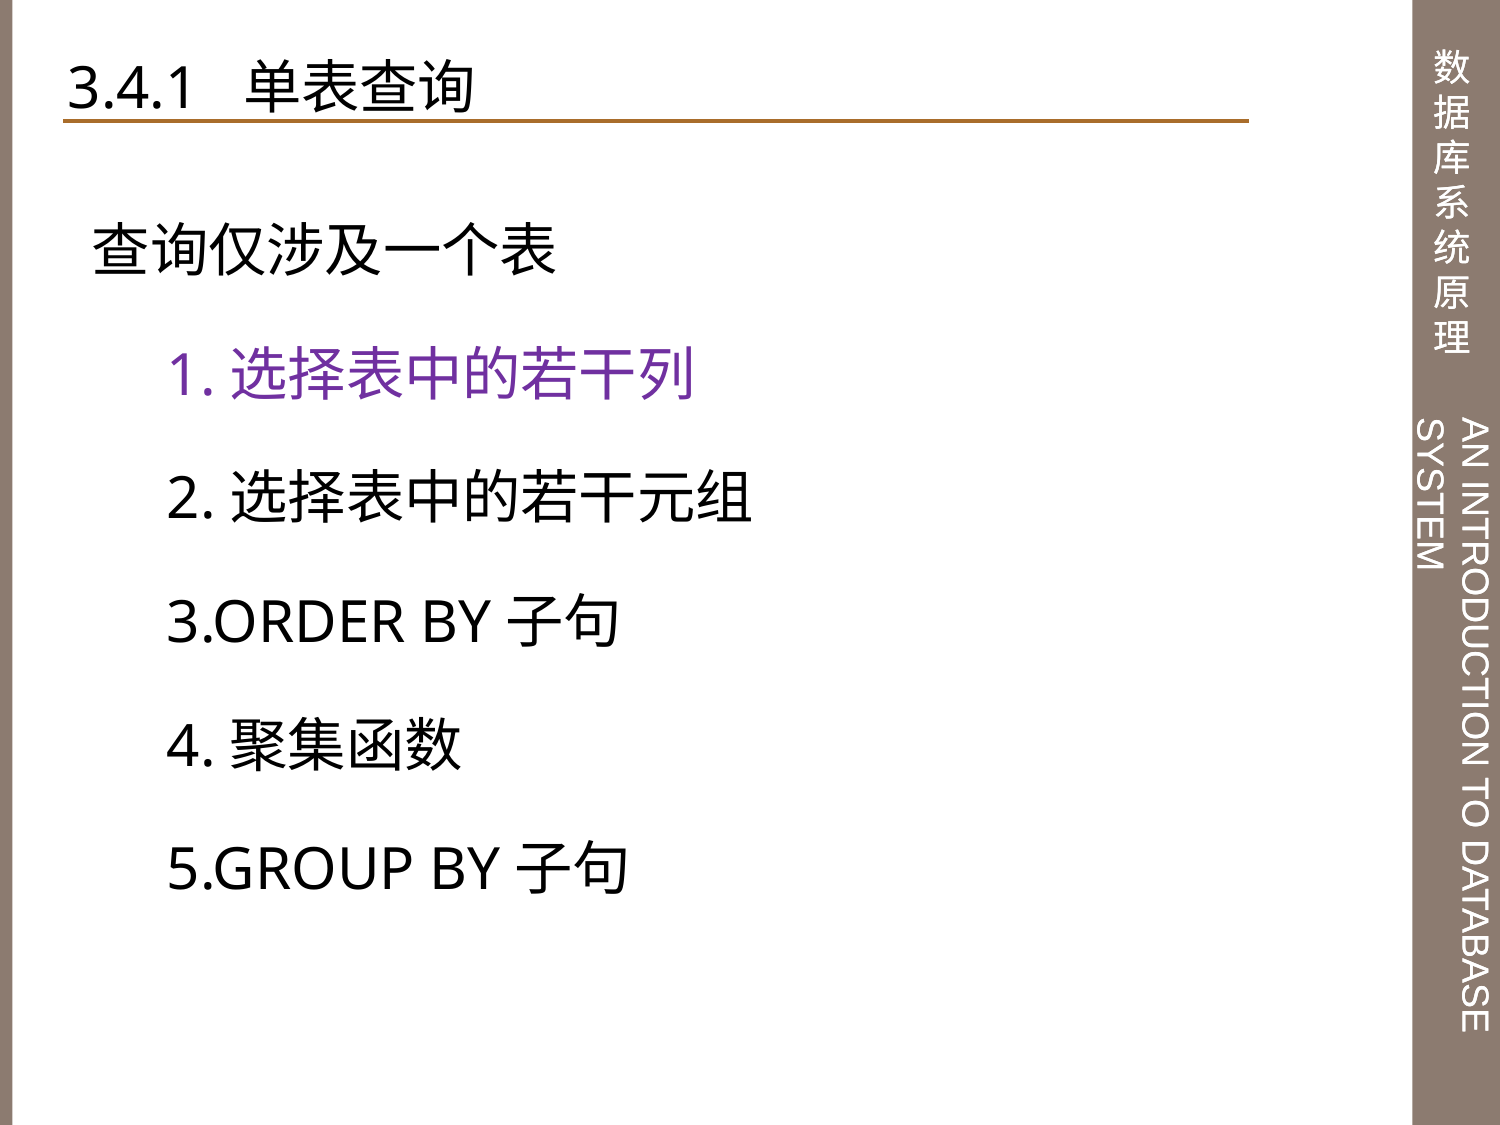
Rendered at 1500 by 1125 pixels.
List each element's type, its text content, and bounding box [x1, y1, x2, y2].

text_box 3.4.1 单表查询 [53, 42, 1270, 123]
list 查询仅涉及一个表 1.选择表中的若干列 2.选择表中的若干元组 3.ORDER BY子句 4.聚集函数 5.GROUP BY子句 [76, 184, 1402, 1073]
